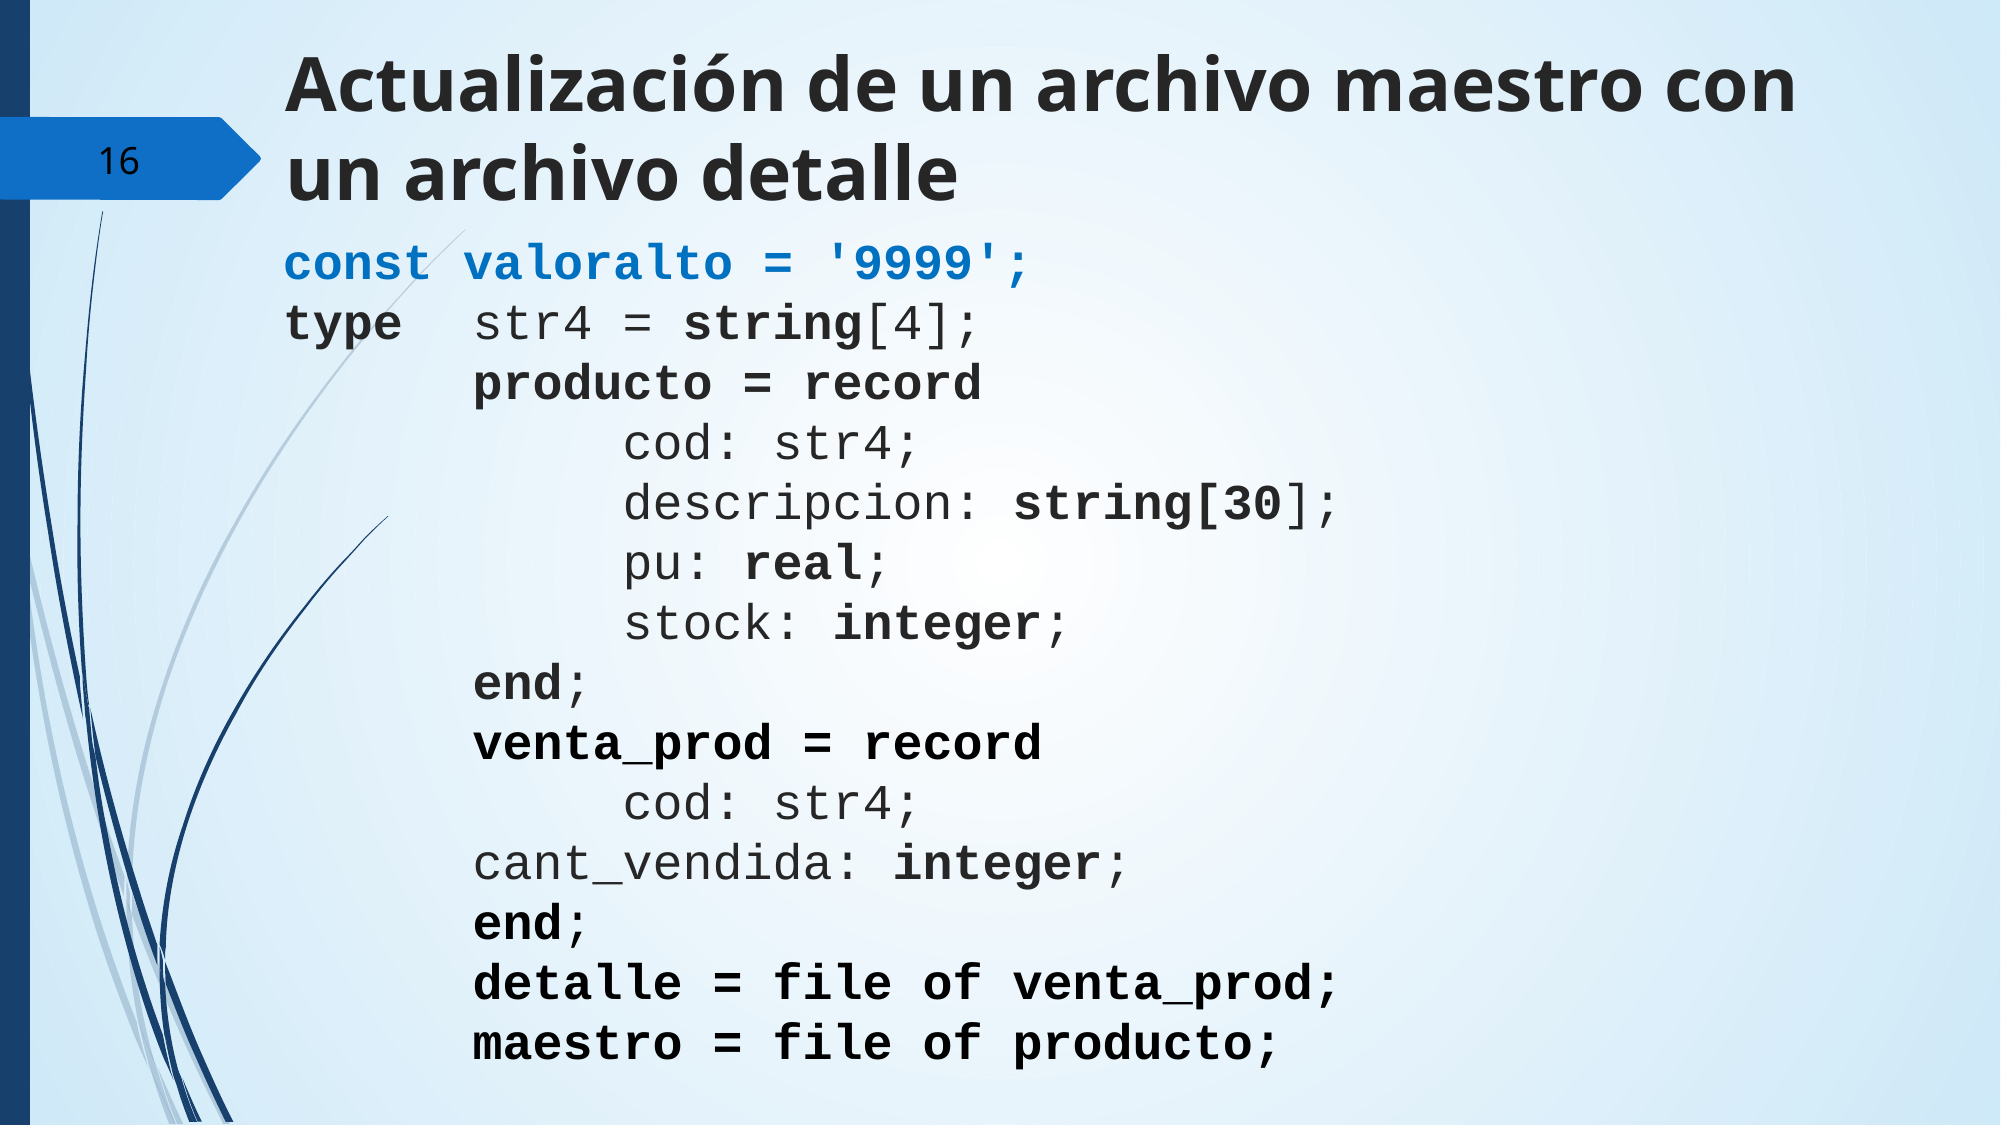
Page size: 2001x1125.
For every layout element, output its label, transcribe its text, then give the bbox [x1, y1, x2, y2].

text_box Actualización de un archivo maestro con un archivo detalle [285, 23, 1917, 234]
text_box const valoralto = '9999'; type str4 = string[4]; producto = record cod: str4; descripcion: string[30]; pu: real; stock: integer; end; venta_prod = record cod: str4; cant_vendida: integer; end; detalle = file of venta_prod; maestro = file of producto; [247, 161, 1878, 1094]
text_box ‹#› [82, 129, 211, 190]
